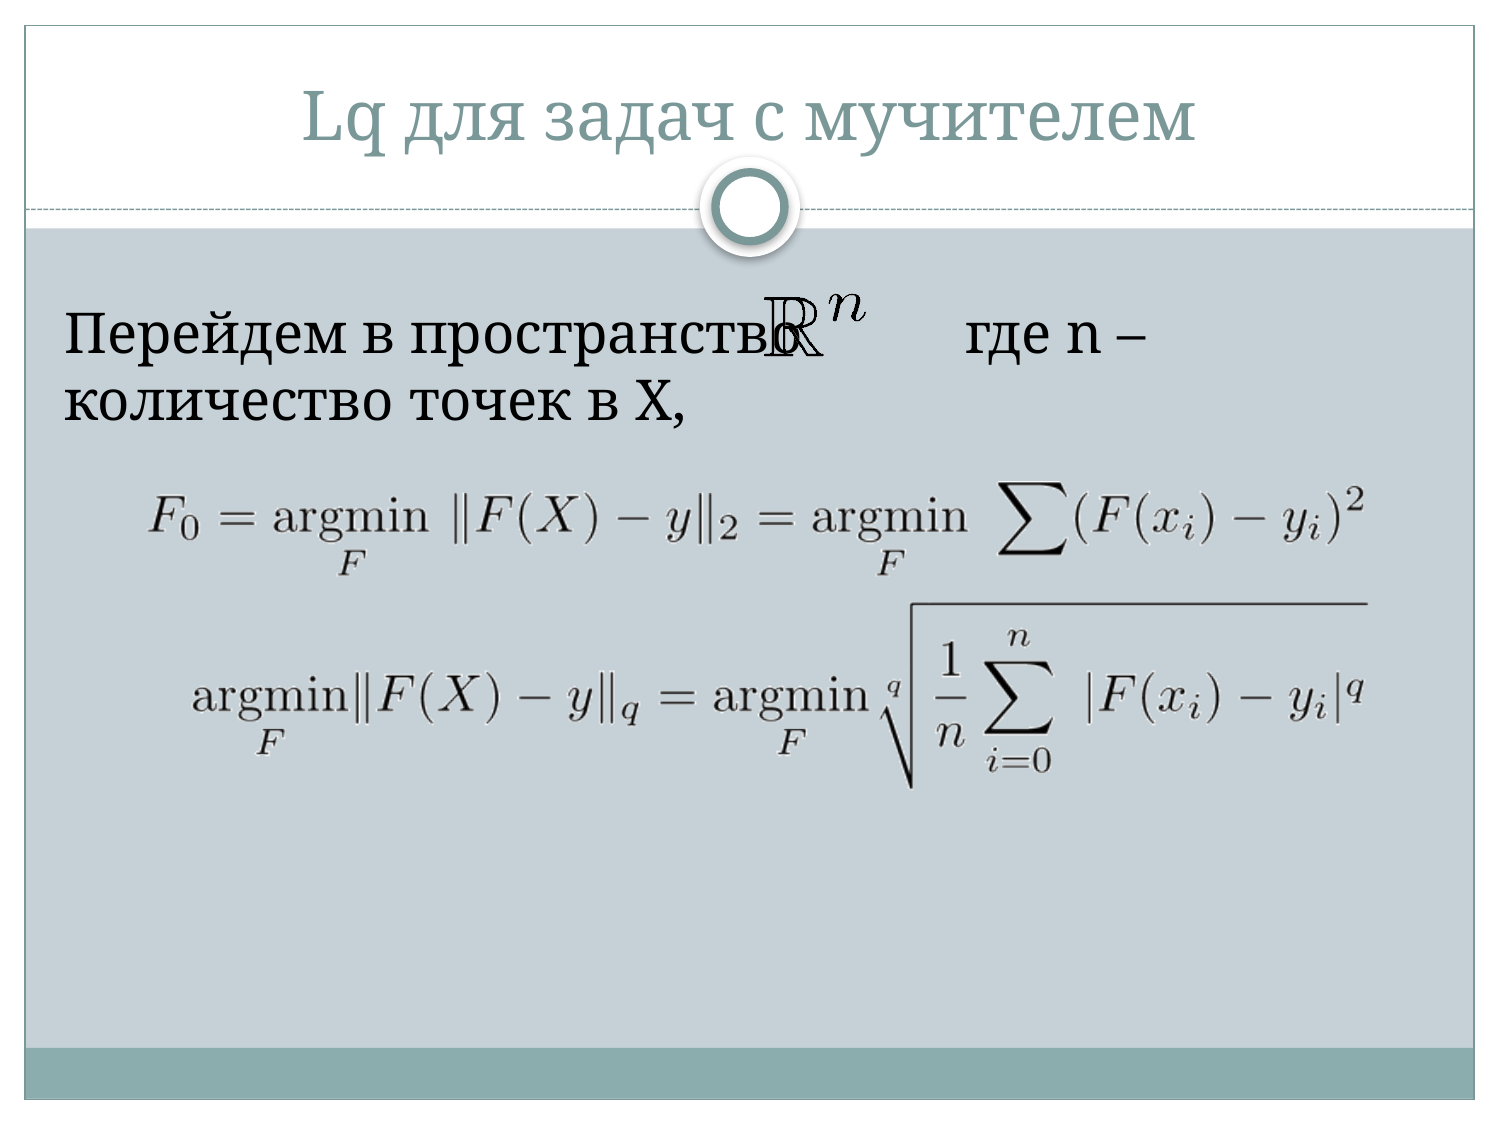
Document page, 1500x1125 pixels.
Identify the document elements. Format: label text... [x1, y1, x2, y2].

picture [759, 289, 873, 360]
list Перейдем в пространство где n – количество точек в X, [49, 289, 1445, 482]
picture [144, 481, 1375, 795]
title Lq для задач с мучителем [49, 37, 1450, 162]
